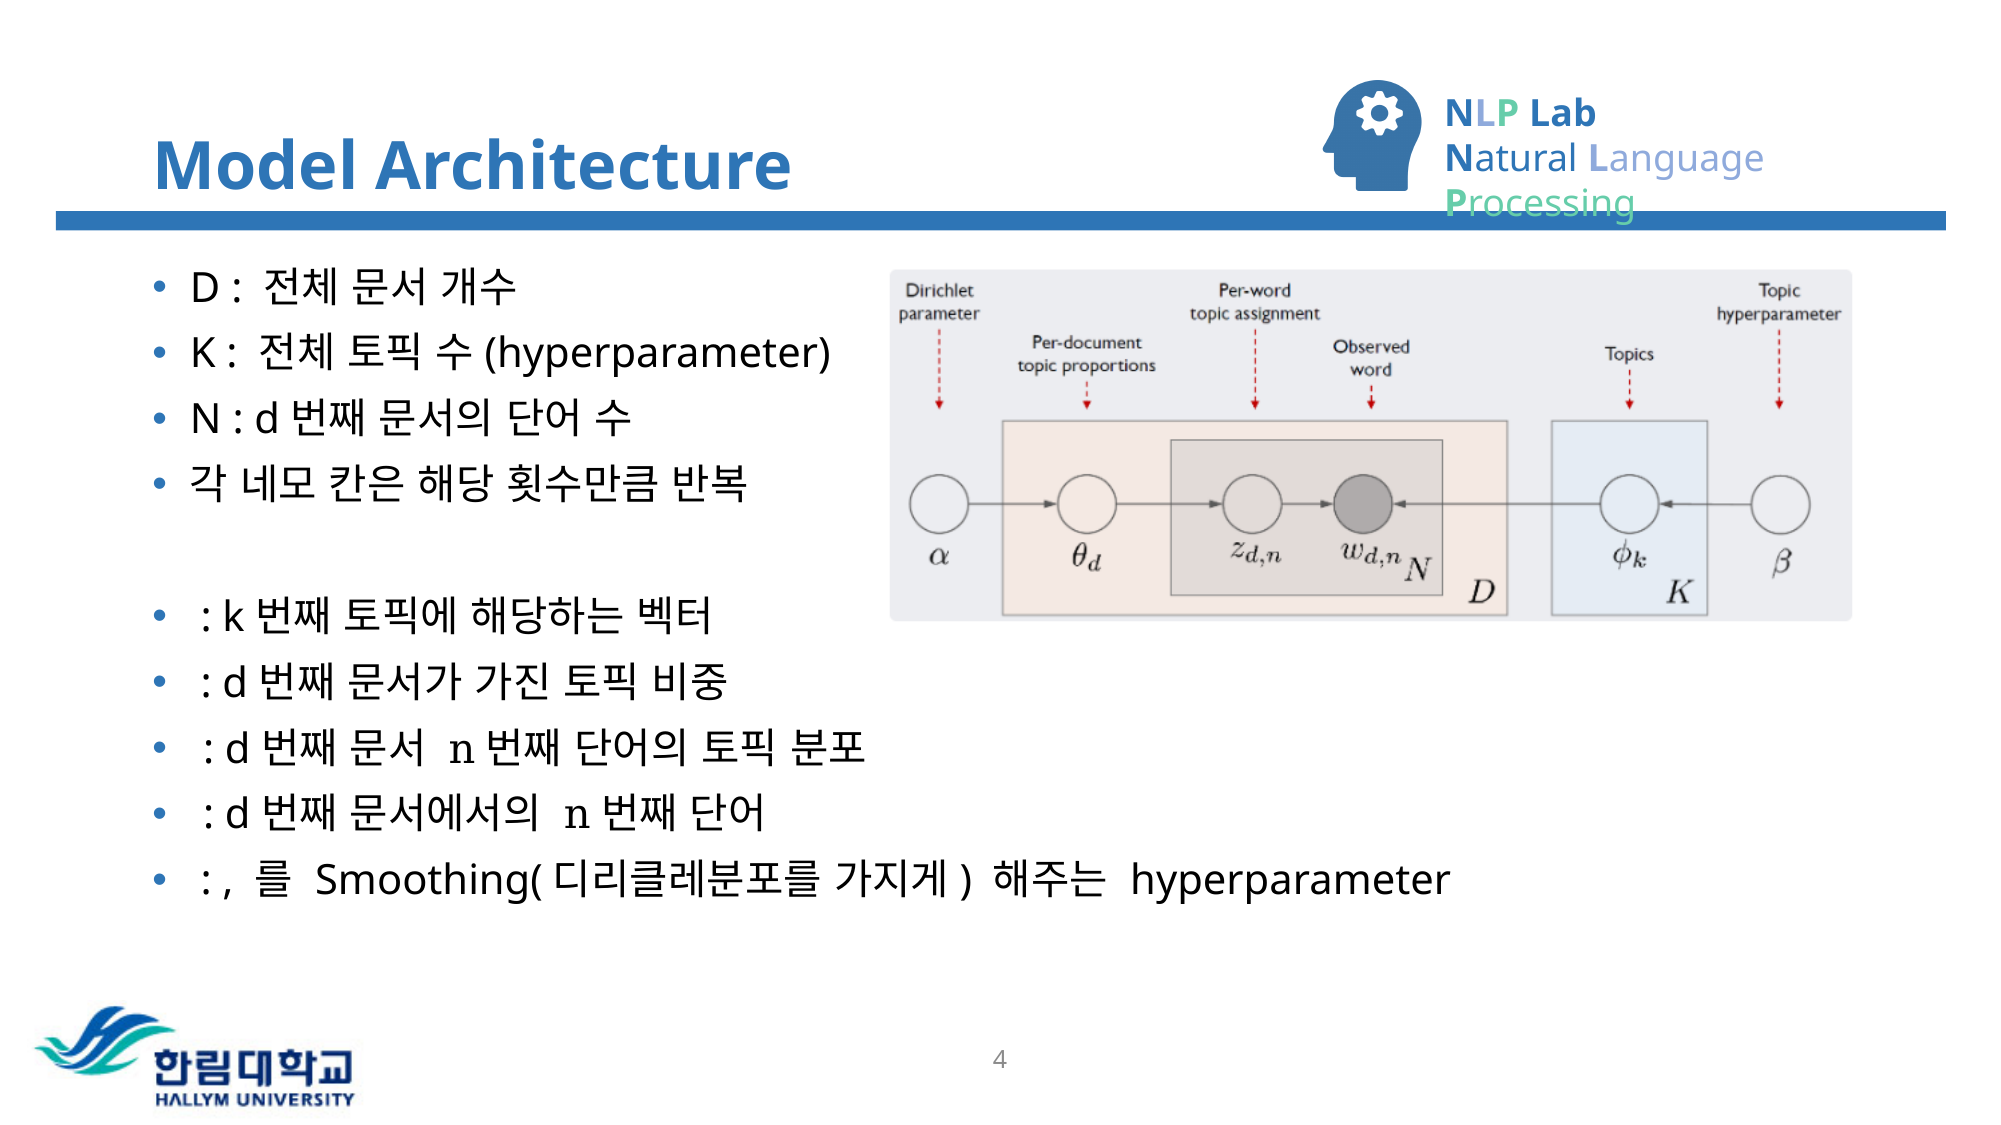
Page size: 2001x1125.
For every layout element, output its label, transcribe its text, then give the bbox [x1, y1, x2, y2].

slide_number 3 [774, 1030, 1225, 1091]
picture [27, 1000, 370, 1120]
picture [886, 255, 1863, 632]
title Model Architecture [137, 59, 1863, 212]
